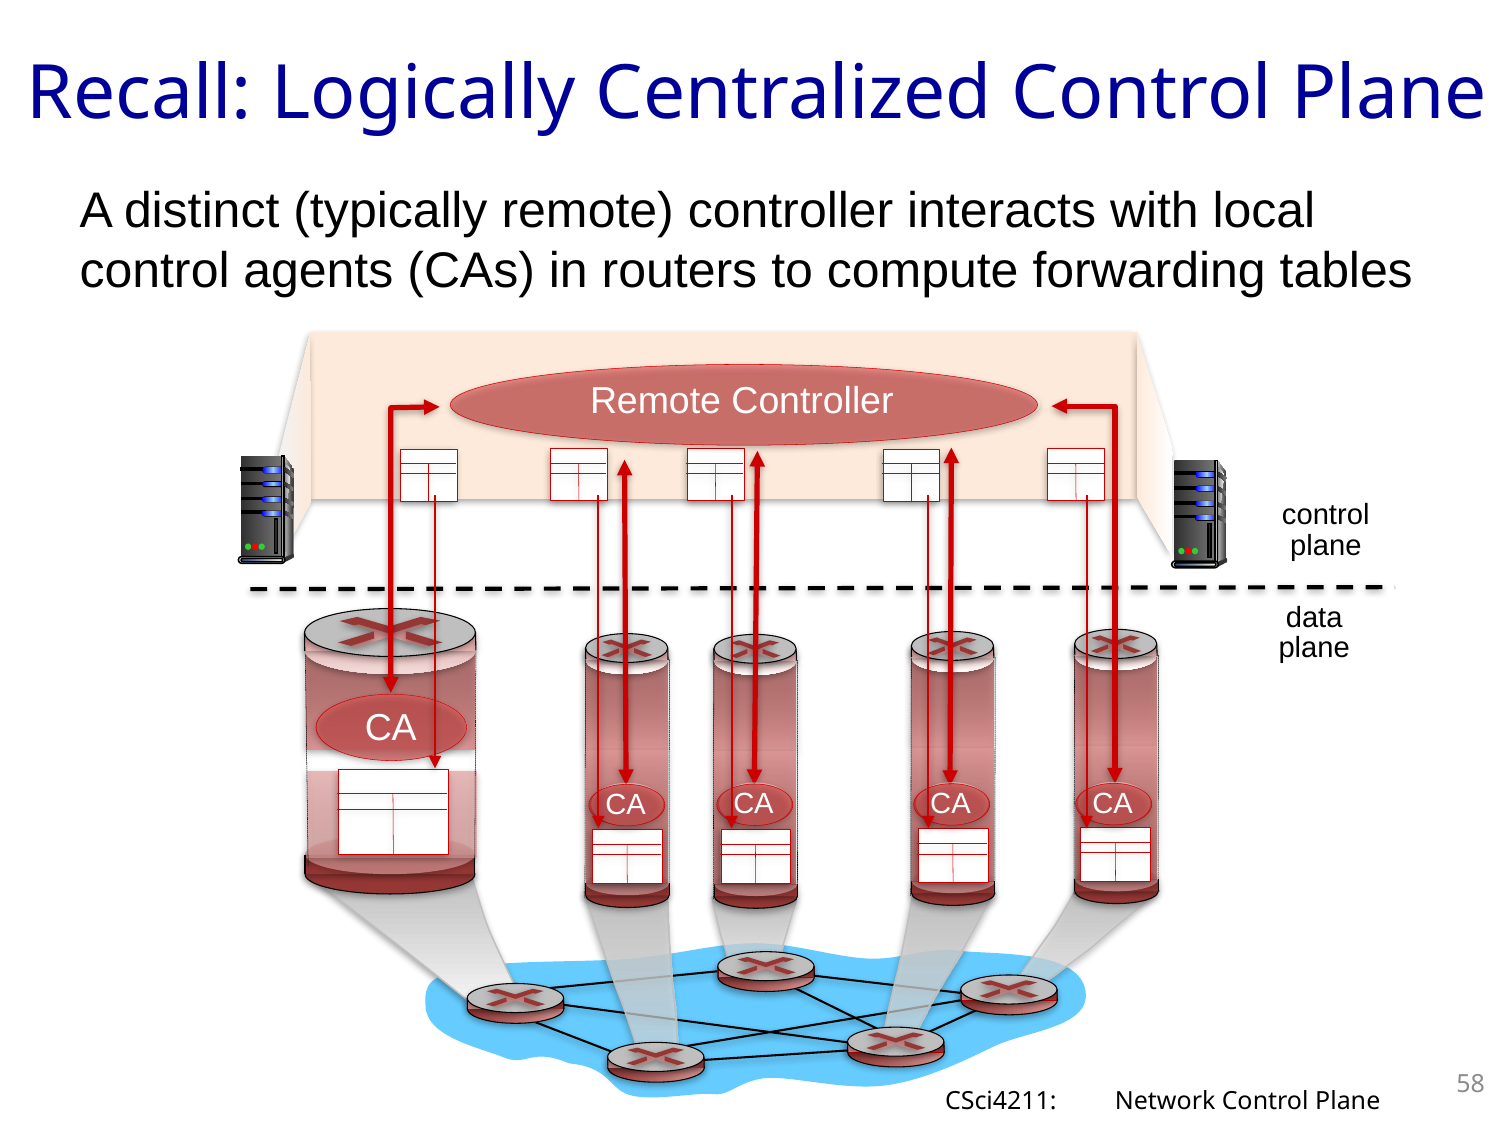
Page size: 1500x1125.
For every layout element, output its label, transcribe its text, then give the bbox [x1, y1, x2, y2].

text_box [466, 983, 565, 1024]
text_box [1156, 492, 1396, 673]
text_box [250, 492, 310, 673]
slide_number 58 [1387, 1062, 1500, 1107]
text_box A distinct (typically remote) controller interacts with local control agents (CAs) in routers to compute forwarding tables [64, 170, 1452, 306]
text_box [717, 951, 815, 992]
footer CSci4211: Network Control Plane [925, 1084, 1401, 1125]
text_box Recall: Logically Centralized Control Plane [11, 35, 1500, 141]
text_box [336, 836, 1151, 884]
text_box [960, 974, 1058, 1016]
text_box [607, 1042, 705, 1083]
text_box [847, 1026, 945, 1068]
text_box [434, 494, 1087, 829]
text_box [621, 1070, 925, 1098]
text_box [238, 331, 1228, 568]
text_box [315, 363, 1152, 830]
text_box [304, 608, 1160, 1059]
